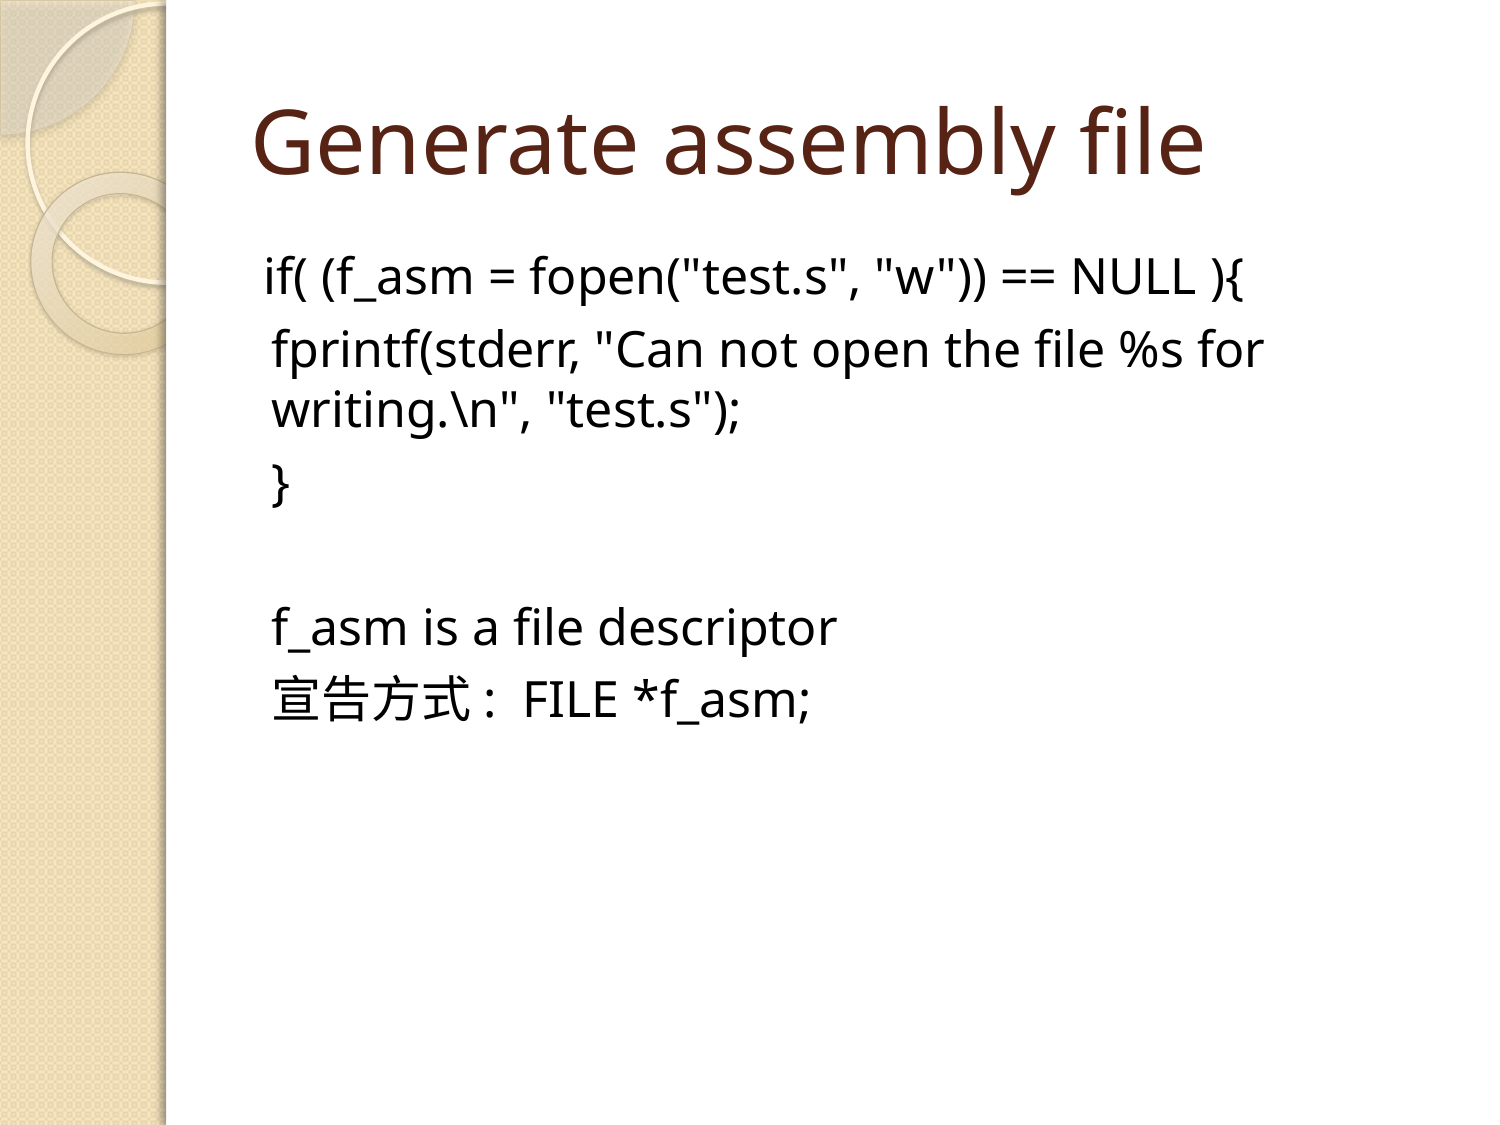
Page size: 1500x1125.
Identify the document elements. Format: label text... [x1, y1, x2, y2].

list if( (f_asm = fopen("test.s", "w")) == NULL ){ fprintf(stderr, "Can not open the file %s for writing.\n", "test.s"); } f_asm is a file descriptor 宣告方式: FILE *f_asm; [235, 237, 1466, 1025]
title Generate assembly file [235, 45, 1466, 233]
